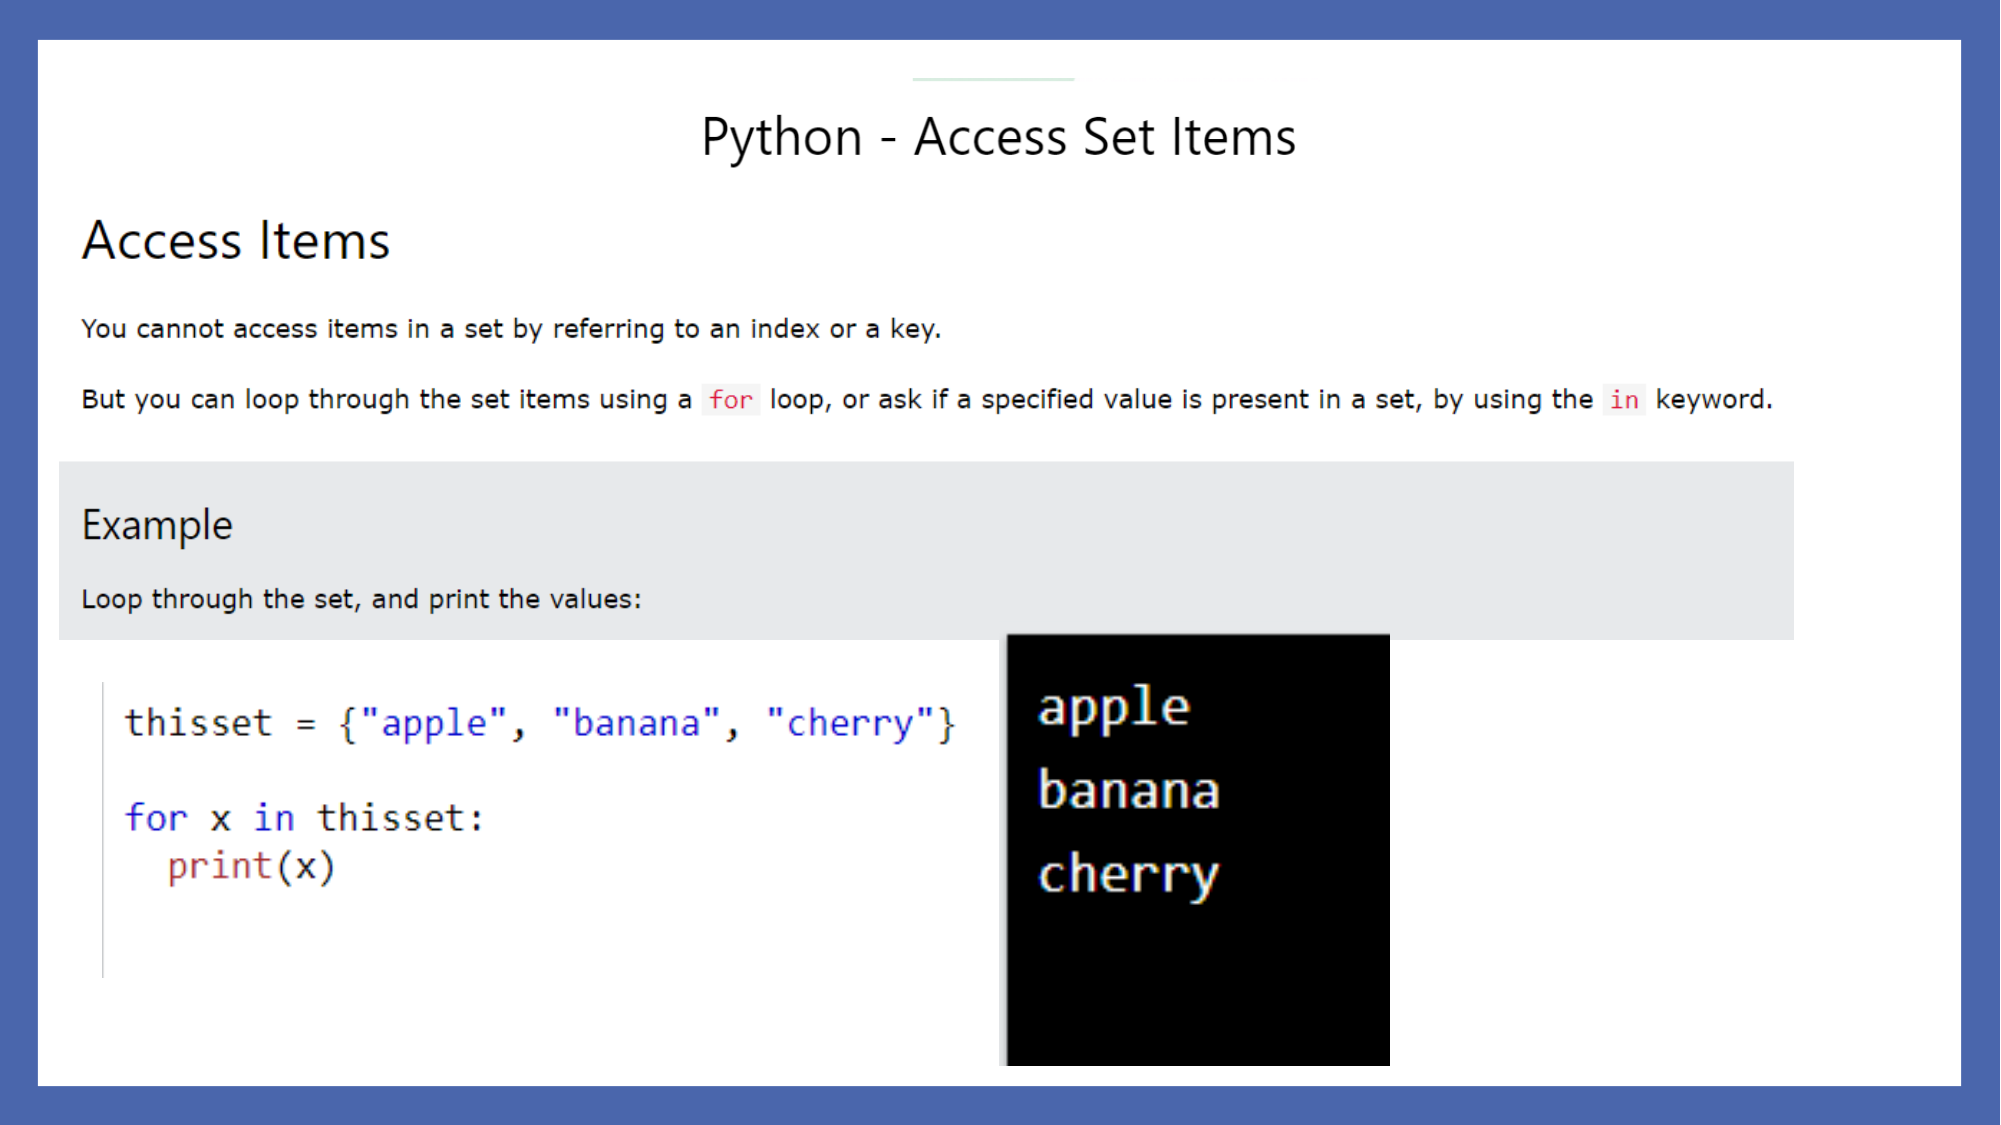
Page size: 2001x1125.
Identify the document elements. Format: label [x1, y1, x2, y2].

picture [59, 78, 1794, 1067]
